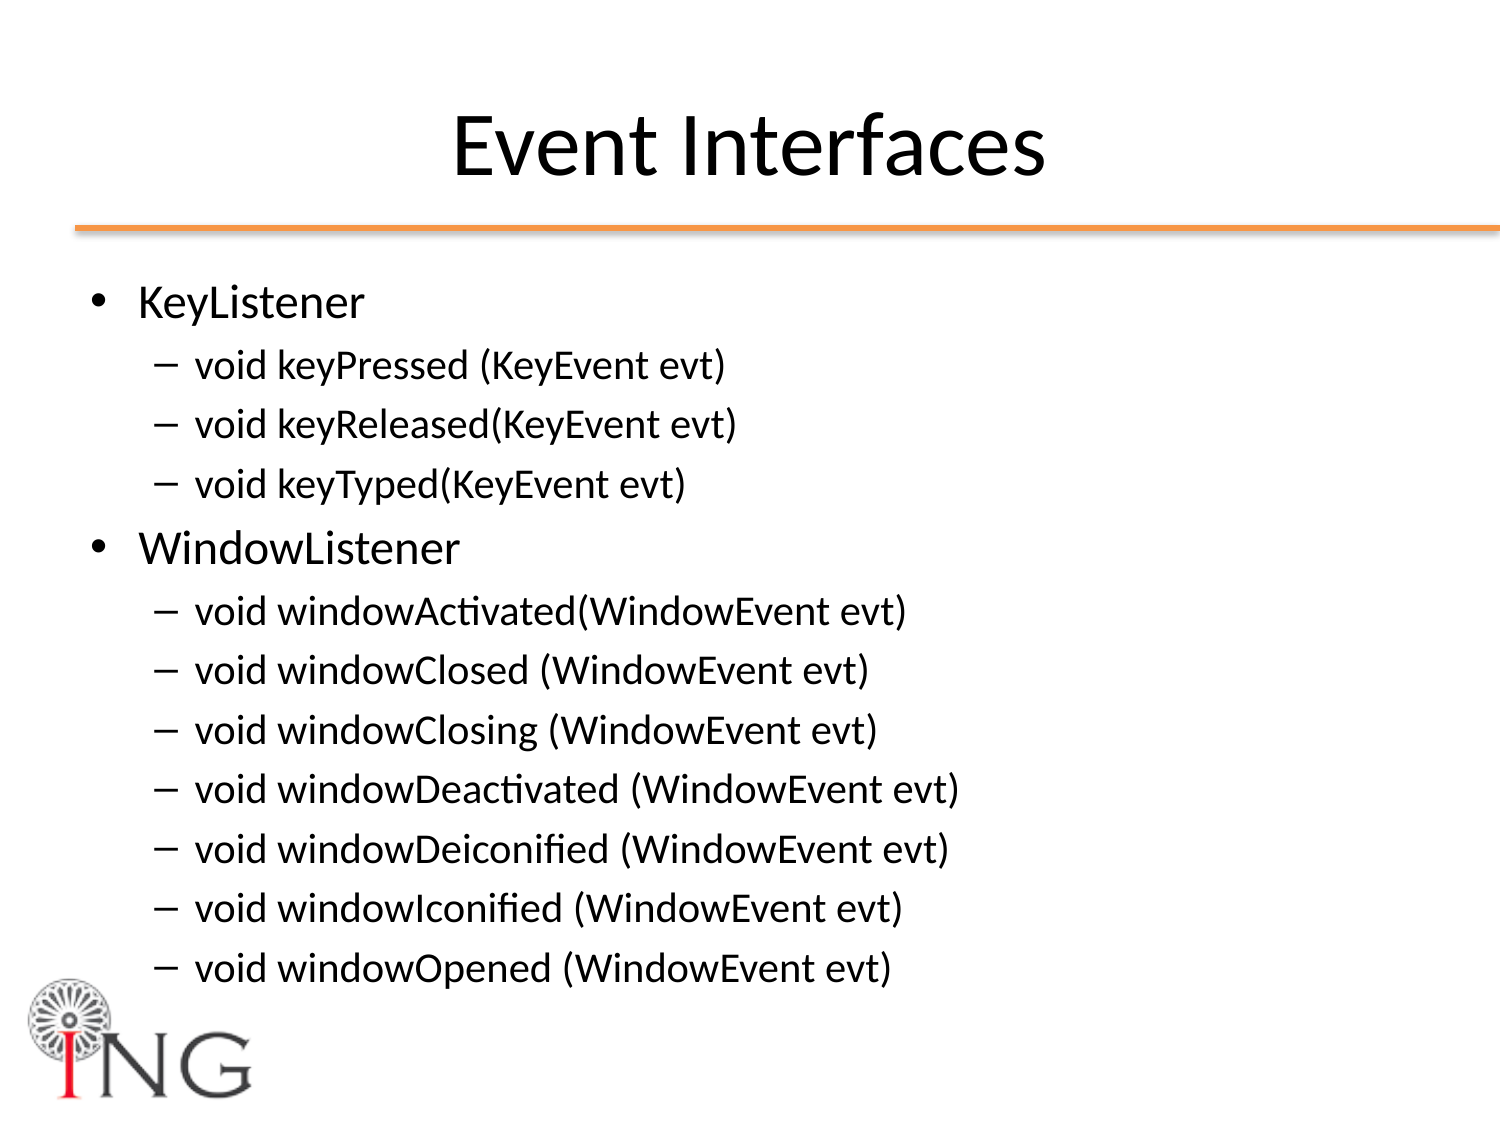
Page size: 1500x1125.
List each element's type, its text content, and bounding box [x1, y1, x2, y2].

picture [3, 956, 281, 1125]
list KeyListener void keyPressed (KeyEvent evt) void keyReleased(KeyEvent evt) void keyTyped(KeyEvent evt) WindowListener void windowActivated(WindowEvent evt) void windowClosed (WindowEvent evt) void windowClosing (WindowEvent evt) void windowDeactivated (WindowEvent evt) void windowDeiconified (WindowEvent evt) void windowIconified (WindowEvent evt) void windowOpened (WindowEvent evt) [75, 262, 1425, 1005]
title Event Interfaces [75, 45, 1425, 233]
